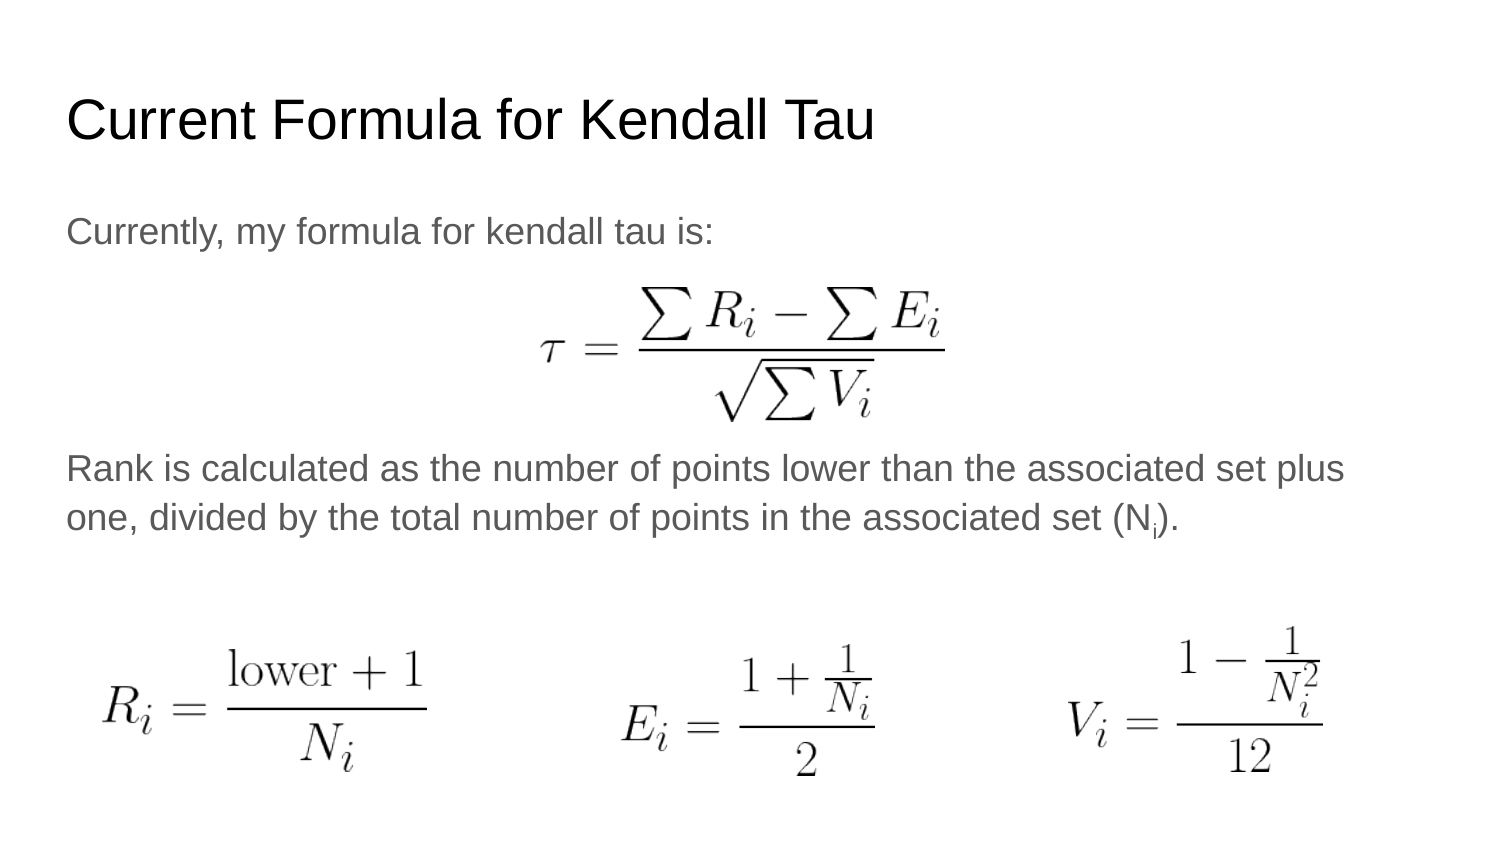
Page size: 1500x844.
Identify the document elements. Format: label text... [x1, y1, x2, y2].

picture [619, 644, 875, 777]
picture [539, 287, 945, 423]
list Currently, my formula for kendall tau is: Rank is calculated as the number of points lower than the associated set plus one, divided by the total number of points in the associated set (Ni). [51, 189, 1433, 785]
picture [1067, 626, 1323, 772]
picture [101, 649, 427, 772]
title Current Formula for Kendall Tau [51, 72, 1449, 167]
